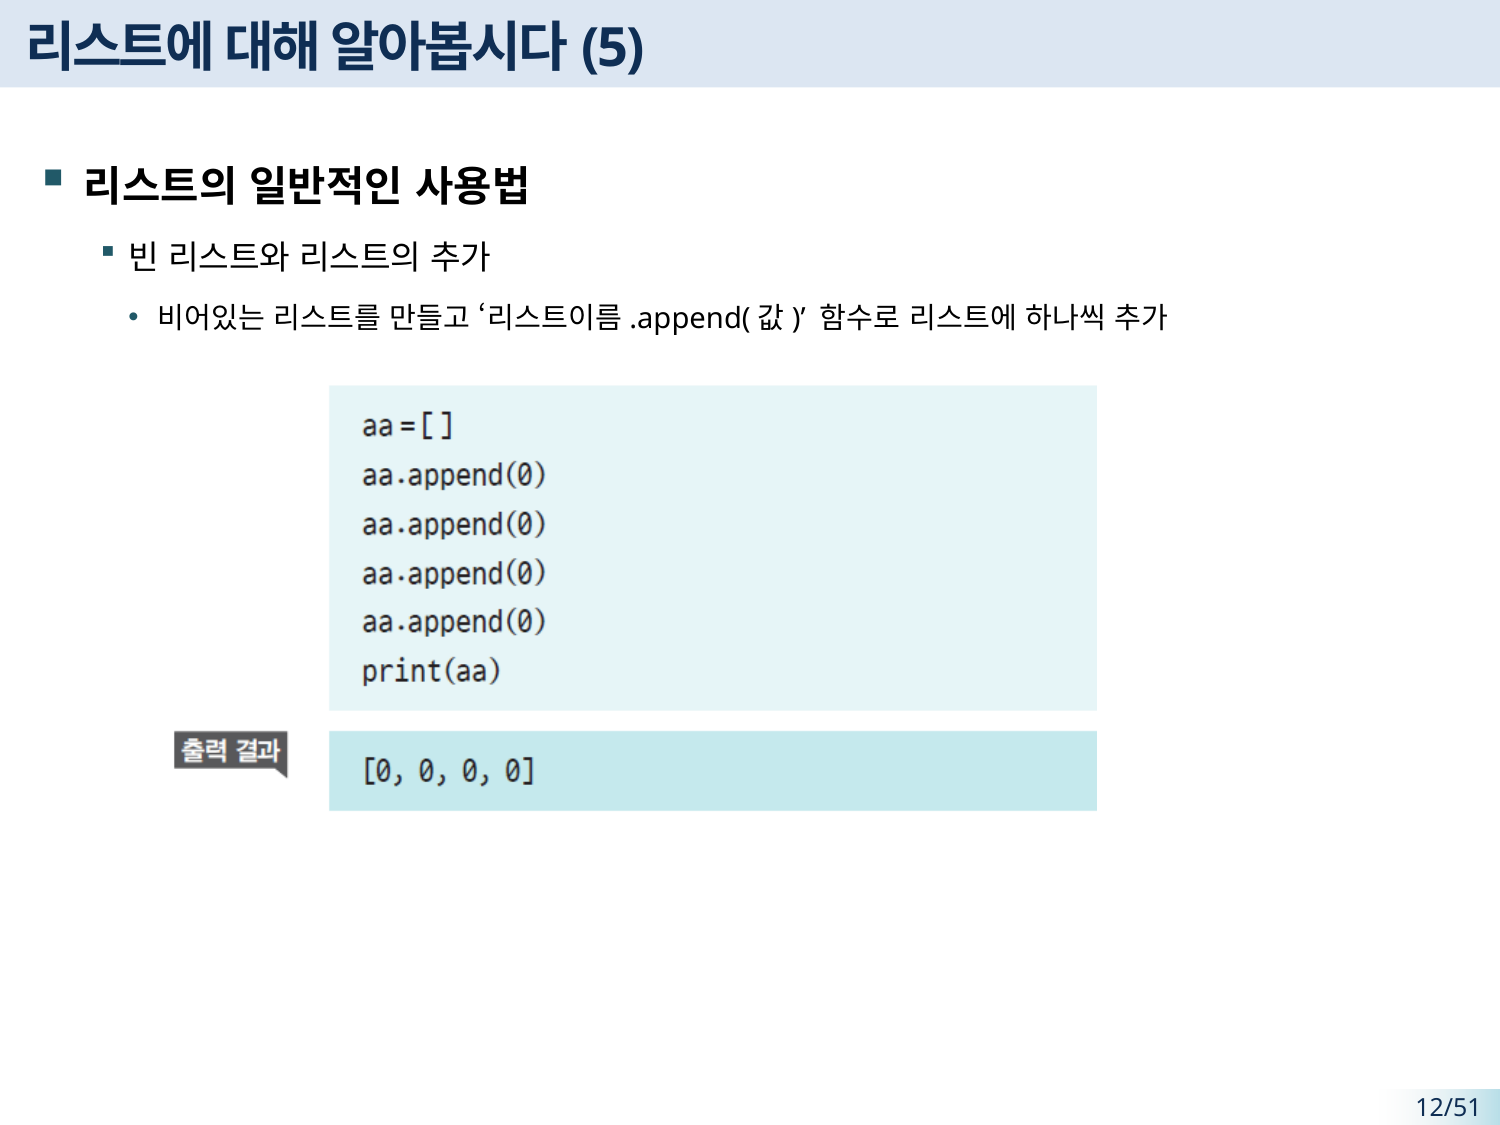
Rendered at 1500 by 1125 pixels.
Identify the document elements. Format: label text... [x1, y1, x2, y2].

title 리스트에 대해 알아봅시다(5) [10, 5, 1288, 84]
picture [144, 377, 1097, 814]
list 리스트의 일반적인 사용법 빈 리스트와 리스트의 추가 비어있는 리스트를 만들고 ‘리스트이름.append(값)’ 함수로 리스트에 하나씩 추가 [10, 126, 1481, 1057]
